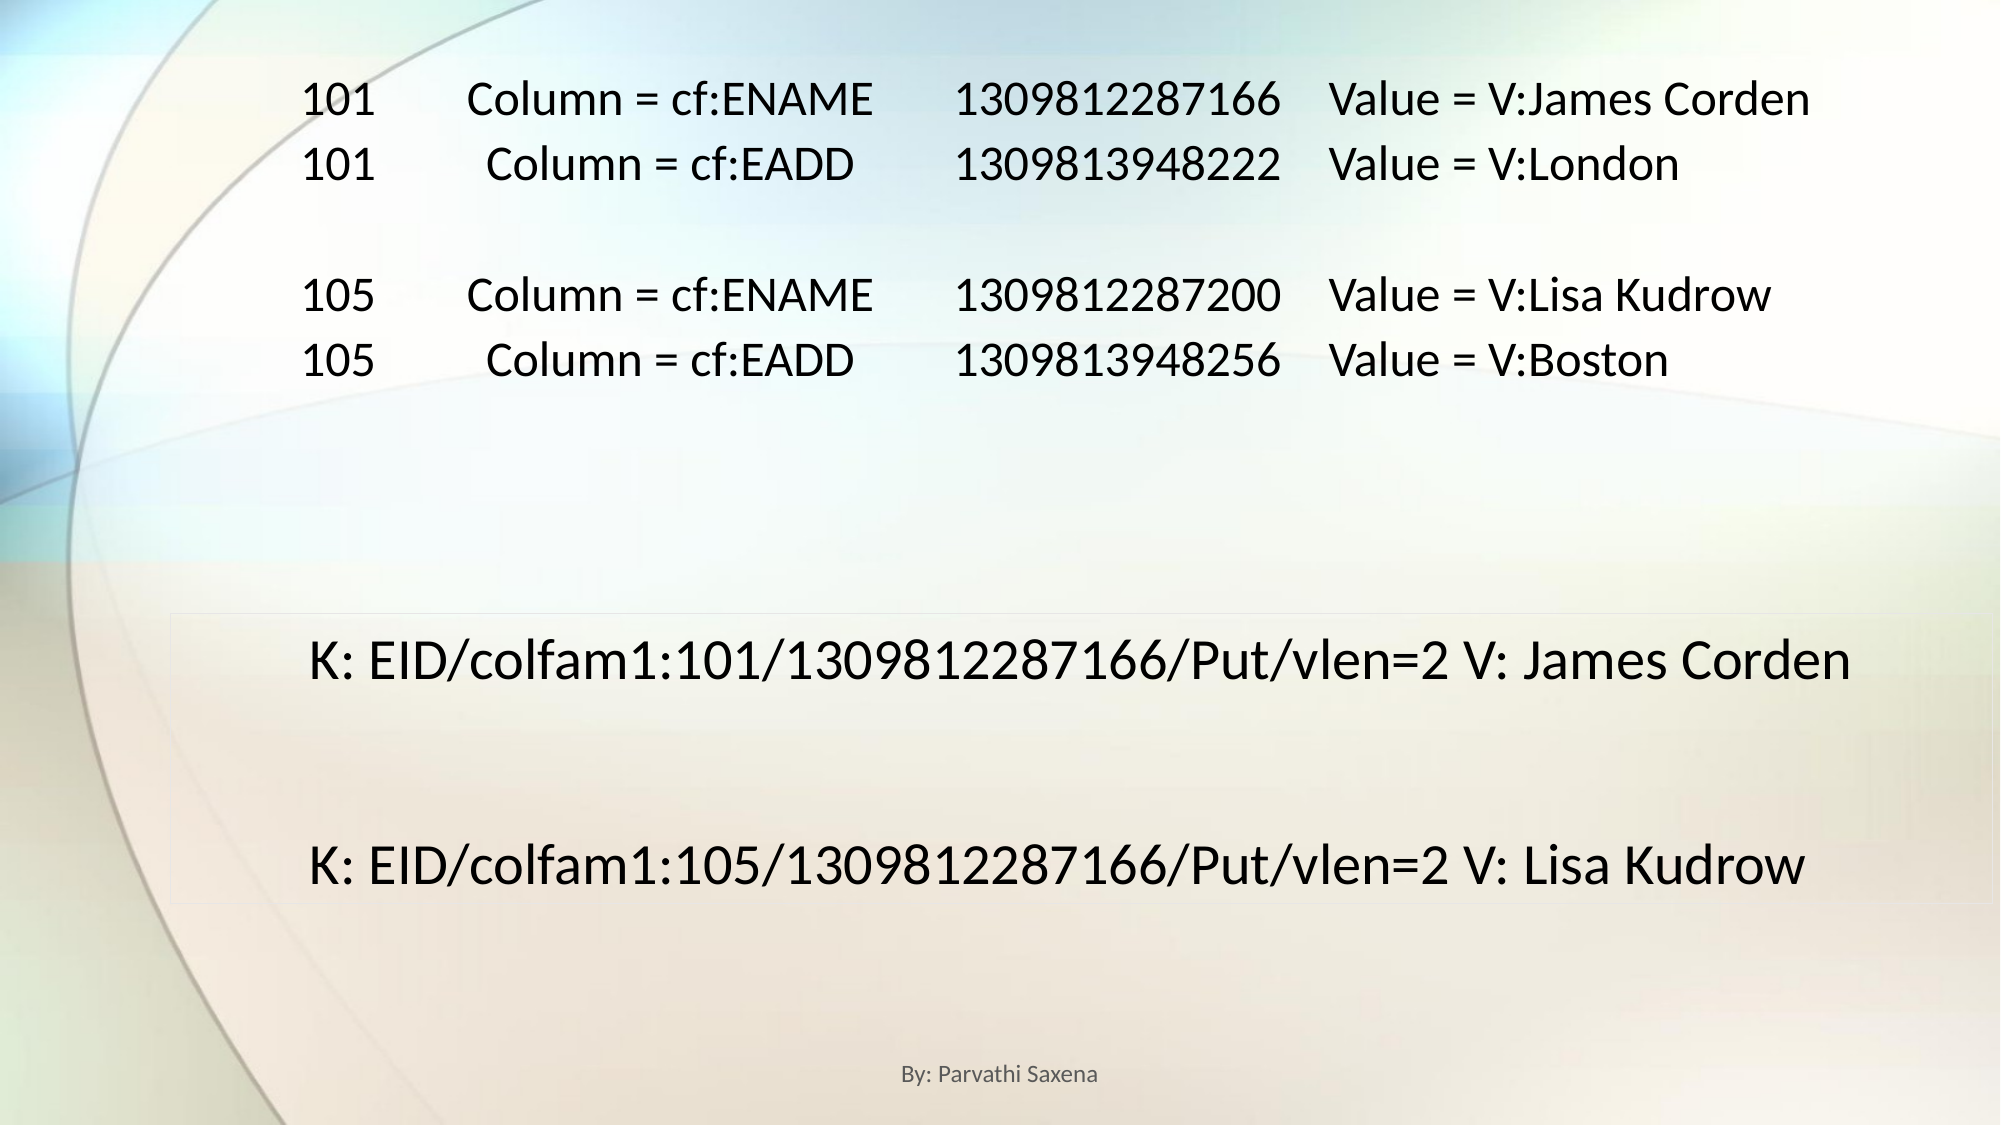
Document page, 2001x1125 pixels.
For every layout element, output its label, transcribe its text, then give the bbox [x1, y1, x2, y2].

footer By: Parvathi Saxena [762, 1042, 1238, 1103]
picture [0, 0, 2001, 1125]
